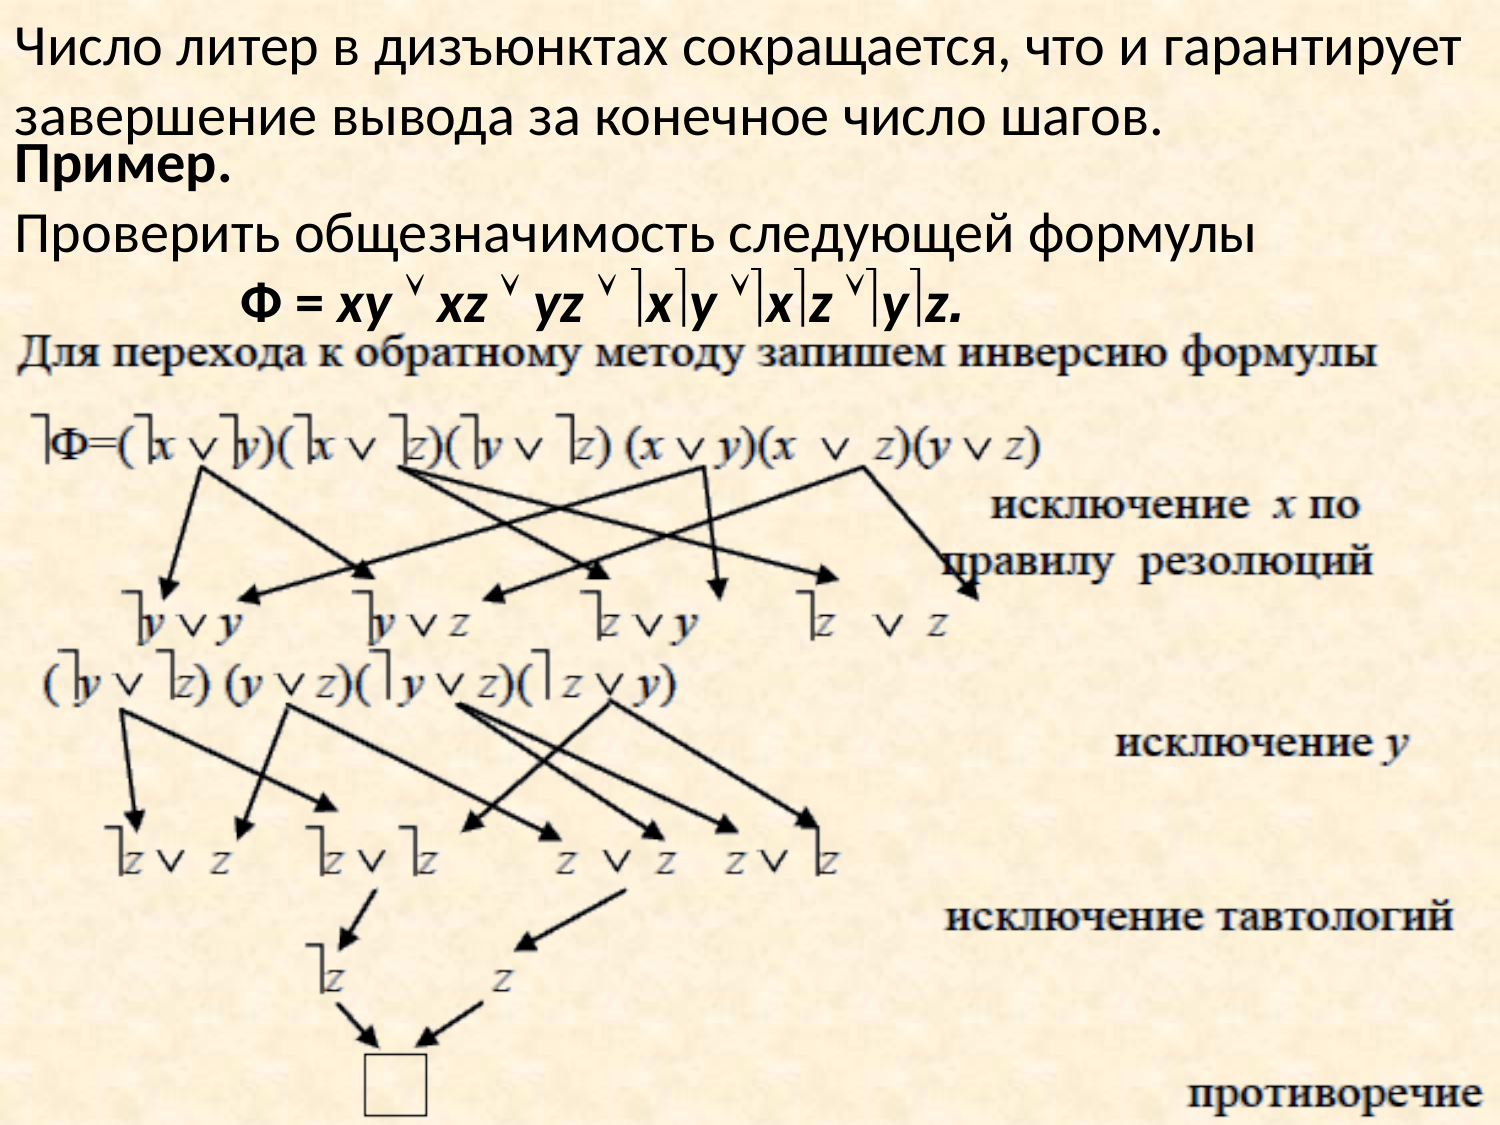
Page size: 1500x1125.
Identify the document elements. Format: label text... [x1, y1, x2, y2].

text_box Пример. Проверить общезначимость следующей формулы Ф = xy  xz  yz  xy xz yz. [0, 117, 1500, 329]
picture [0, 327, 1500, 1125]
text_box Число литер в дизъюнктах сокращается, что и гарантирует завершение вывода за конечное число шагов. [0, 0, 1500, 117]
